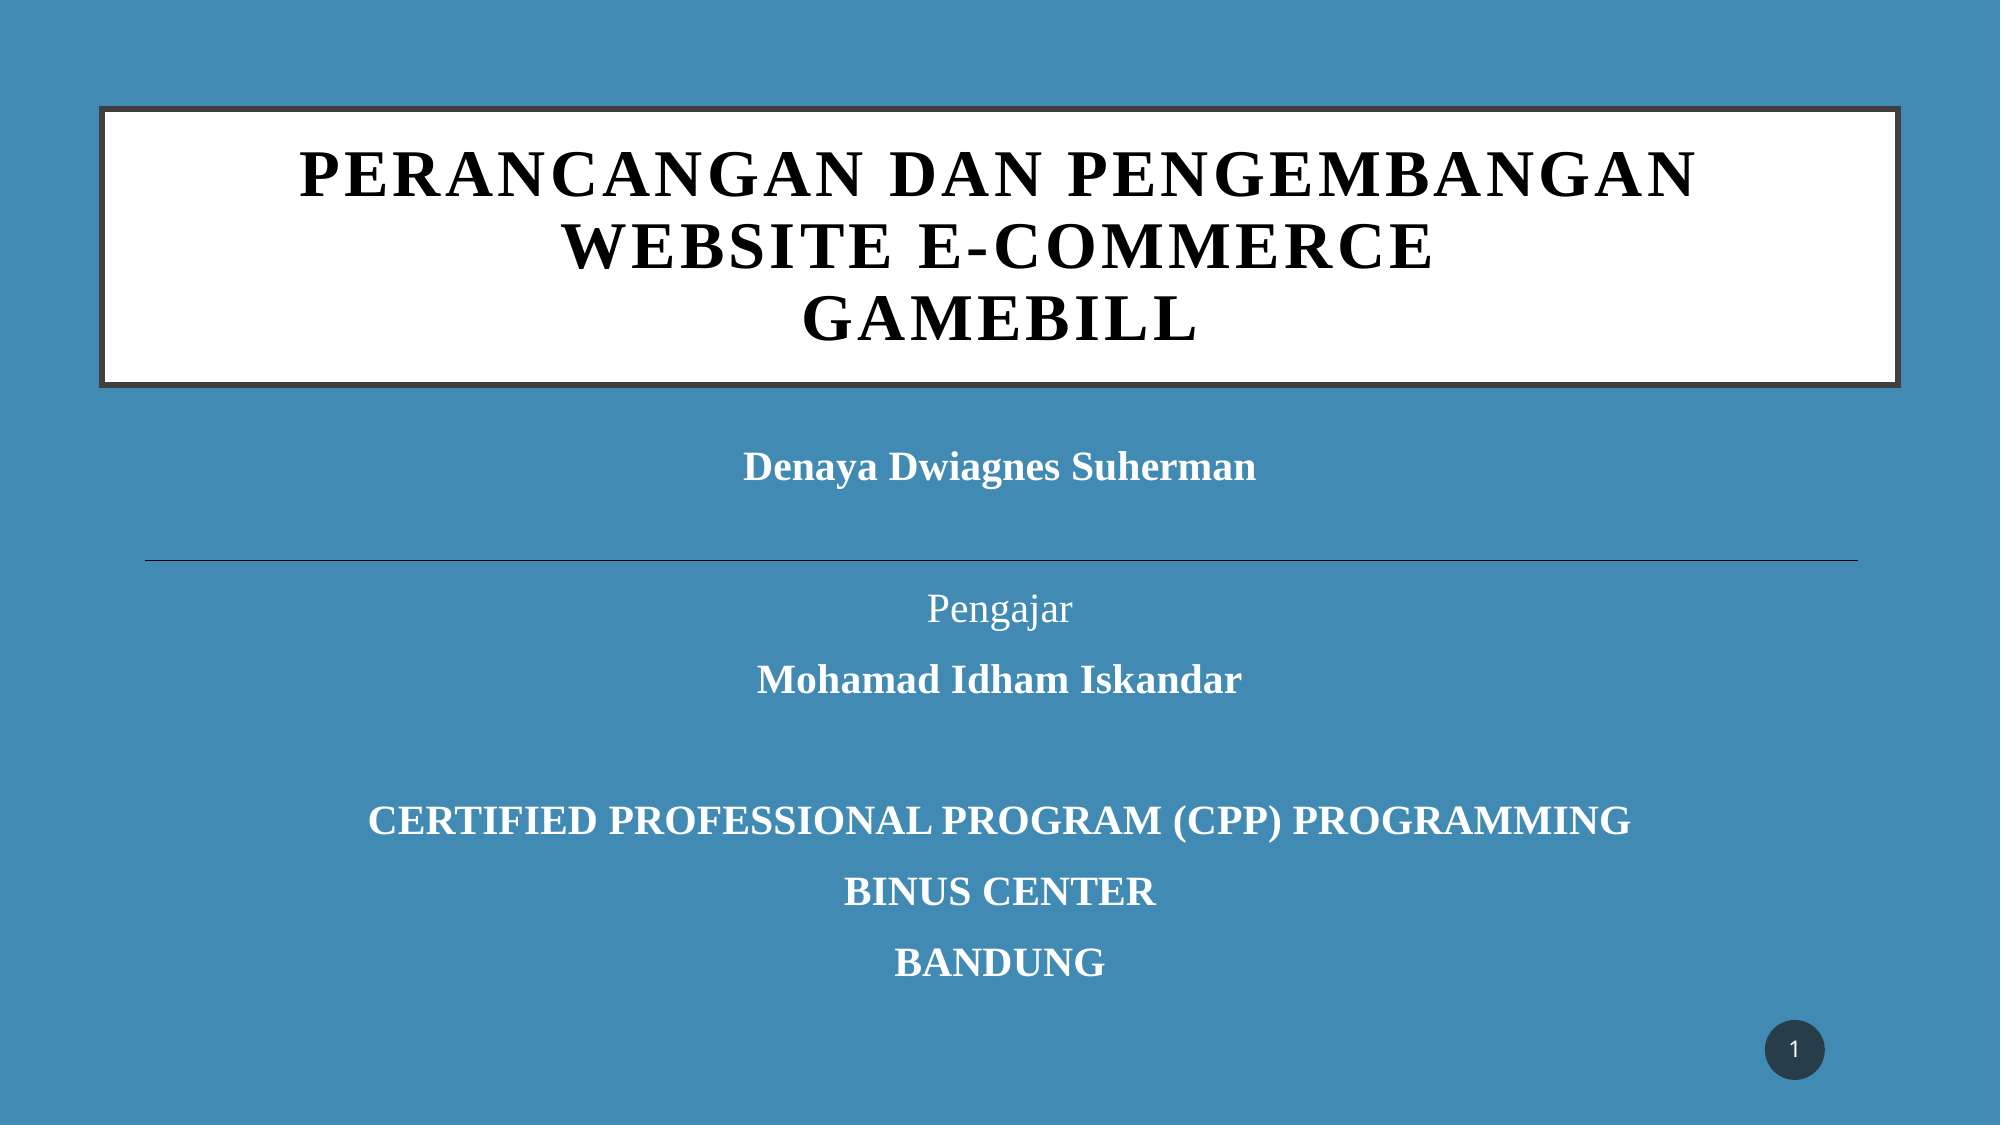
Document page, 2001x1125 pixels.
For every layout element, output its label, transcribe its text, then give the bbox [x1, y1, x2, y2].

slide_number 1 [1764, 1019, 1825, 1080]
title PERANCANGAN DAN PENGEMBANGAN WEBSITE E-COMMERCE GAMEBILL [99, 106, 1901, 388]
subtitle Denaya Dwiagnes Suherman Pengajar Mohamad Idham Iskandar CERTIFIED PROFESSIONAL PROGRAM (CPP) PROGRAMMING BINUS CENTER BANDUNG [102, 431, 1898, 1016]
